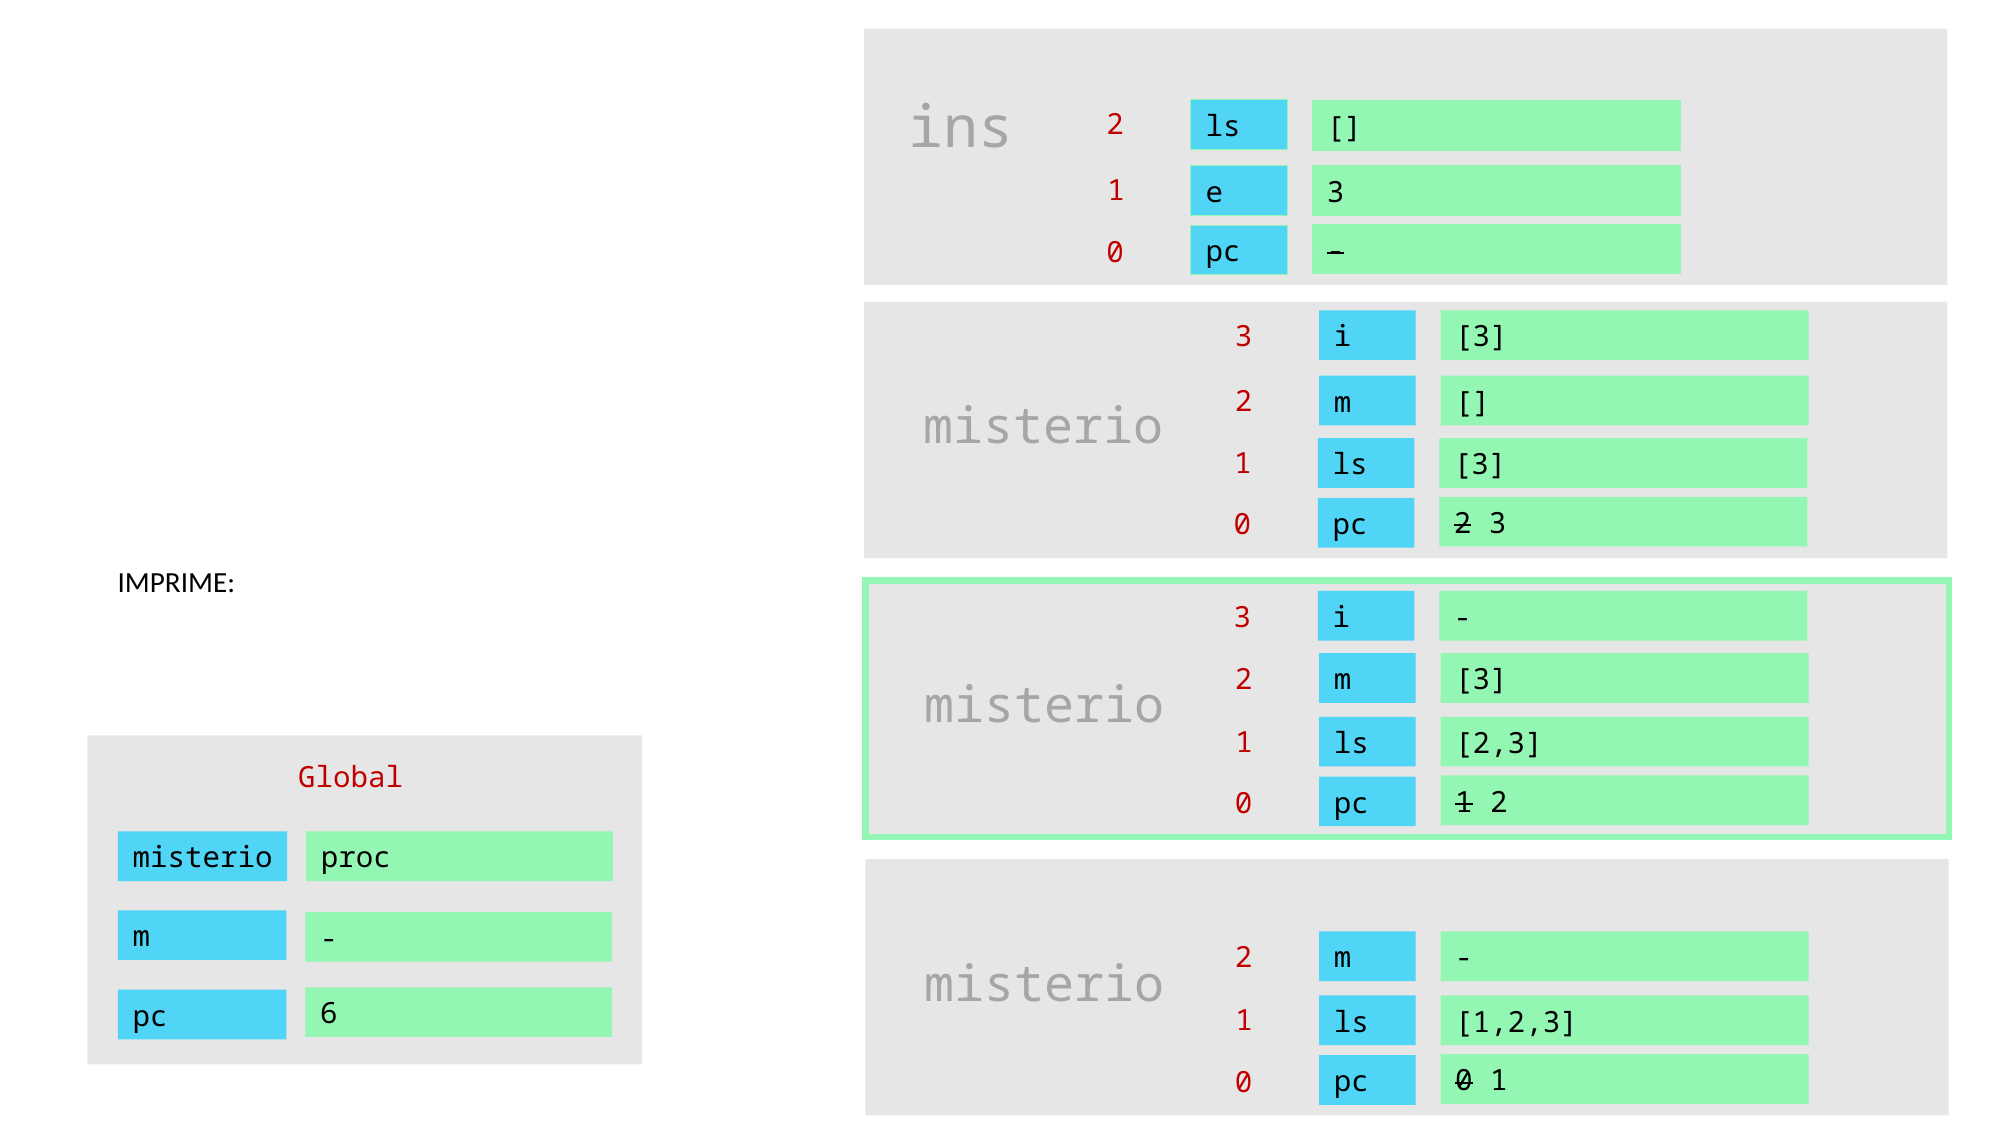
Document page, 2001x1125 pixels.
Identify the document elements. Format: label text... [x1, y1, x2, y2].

text_box [3] [1440, 310, 1809, 360]
text_box 2 3 [1439, 496, 1808, 547]
text_box [] [1312, 100, 1681, 151]
text_box - [1312, 224, 1681, 274]
text_box ls [1319, 716, 1416, 767]
text_box [86, 734, 643, 1066]
text_box m [117, 910, 287, 961]
text_box ls [1319, 995, 1416, 1046]
text_box m [1319, 931, 1416, 982]
text_box 1 [1220, 715, 1268, 766]
text_box pc [1319, 776, 1416, 827]
text_box pc [1319, 1055, 1416, 1105]
text_box 0 [1220, 776, 1268, 827]
text_box - [1440, 931, 1809, 982]
text_box [864, 579, 1950, 838]
text_box [3] [1440, 653, 1809, 703]
text_box [3] [1439, 438, 1808, 488]
text_box 3 [1220, 309, 1268, 360]
text_box 3 [1218, 590, 1267, 641]
text_box i [1317, 590, 1415, 641]
text_box 6 [305, 987, 613, 1037]
text_box 0 1 [1440, 1054, 1809, 1104]
text_box 2 [1091, 98, 1144, 148]
text_box 3 [1312, 165, 1681, 216]
text_box 0 [1218, 498, 1267, 548]
text_box [863, 301, 1948, 559]
text_box misterio [909, 943, 1202, 1019]
text_box i [1319, 310, 1416, 360]
text_box [864, 858, 1950, 1116]
text_box 1 [1220, 994, 1268, 1044]
text_box pc [117, 989, 287, 1040]
text_box 2 [1220, 375, 1268, 425]
text_box misterio [909, 665, 1202, 740]
text_box IMPRIME: [102, 555, 335, 641]
text_box 0 [1091, 225, 1139, 276]
text_box ls [1317, 438, 1415, 488]
text_box - [1439, 590, 1808, 641]
text_box [863, 28, 1948, 286]
text_box 1 [1219, 436, 1267, 487]
text_box misterio [908, 386, 1201, 462]
text_box e [1190, 165, 1288, 216]
text_box [1,2,3] [1440, 995, 1809, 1046]
text_box pc [1190, 225, 1288, 275]
text_box 1 [1092, 164, 1140, 214]
text_box proc [306, 831, 613, 882]
text_box m [1319, 653, 1416, 703]
text_box ins [894, 82, 1186, 167]
text_box 1 2 [1440, 775, 1809, 826]
text_box - [305, 911, 613, 962]
text_box [2,3] [1440, 716, 1809, 767]
text_box [] [1440, 375, 1809, 426]
text_box 0 [1220, 1055, 1268, 1106]
text_box misterio [117, 831, 288, 882]
text_box 2 [1220, 652, 1268, 703]
text_box Global [283, 751, 418, 801]
text_box m [1319, 375, 1416, 426]
text_box 2 [1220, 931, 1268, 981]
text_box ls [1190, 99, 1288, 150]
text_box pc [1317, 497, 1415, 548]
